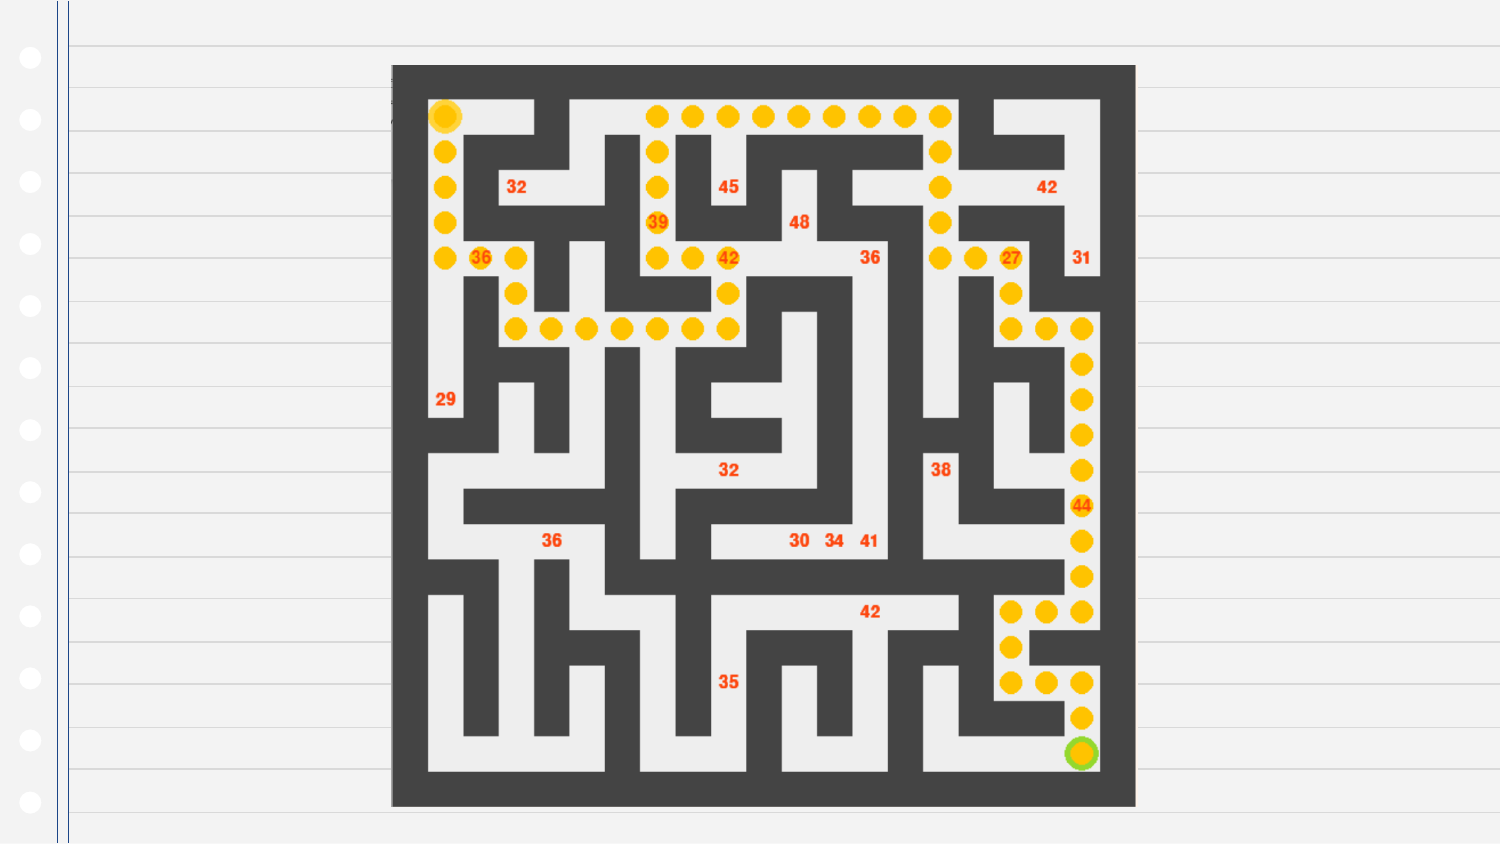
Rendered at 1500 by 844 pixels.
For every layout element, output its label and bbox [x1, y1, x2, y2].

picture [391, 65, 1139, 807]
